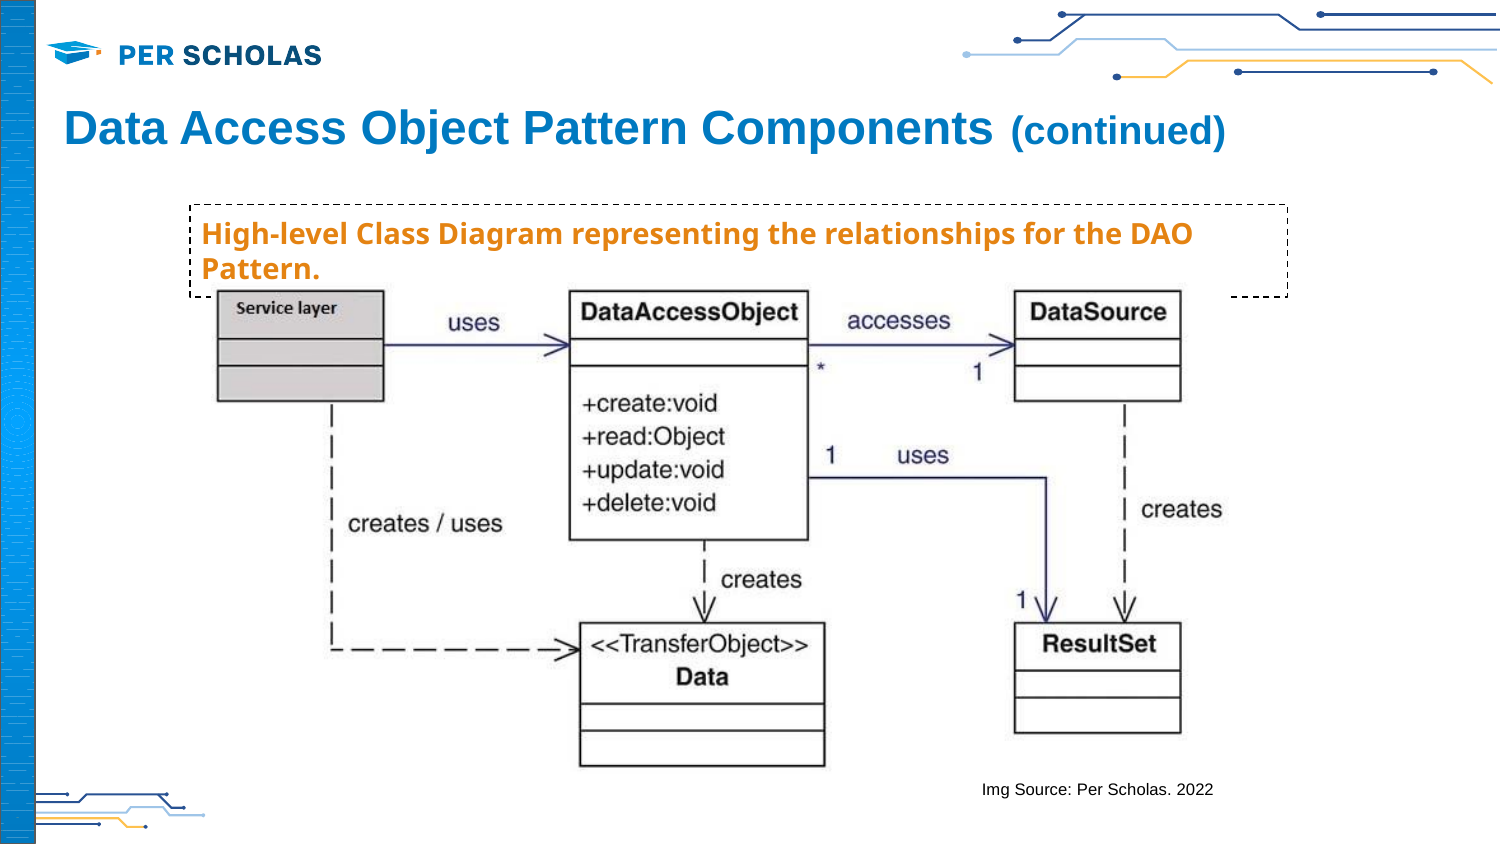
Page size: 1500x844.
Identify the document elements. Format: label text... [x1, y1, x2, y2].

title Data Access Object Pattern Components (continued) [52, 89, 1456, 156]
picture [36, 17, 339, 83]
text_box High-level Class Diagram representing the relationships for the DAO Pattern. [189, 204, 1288, 297]
text_box Img Source: Per Scholas. 2022 [970, 768, 1316, 809]
picture [210, 282, 1229, 774]
